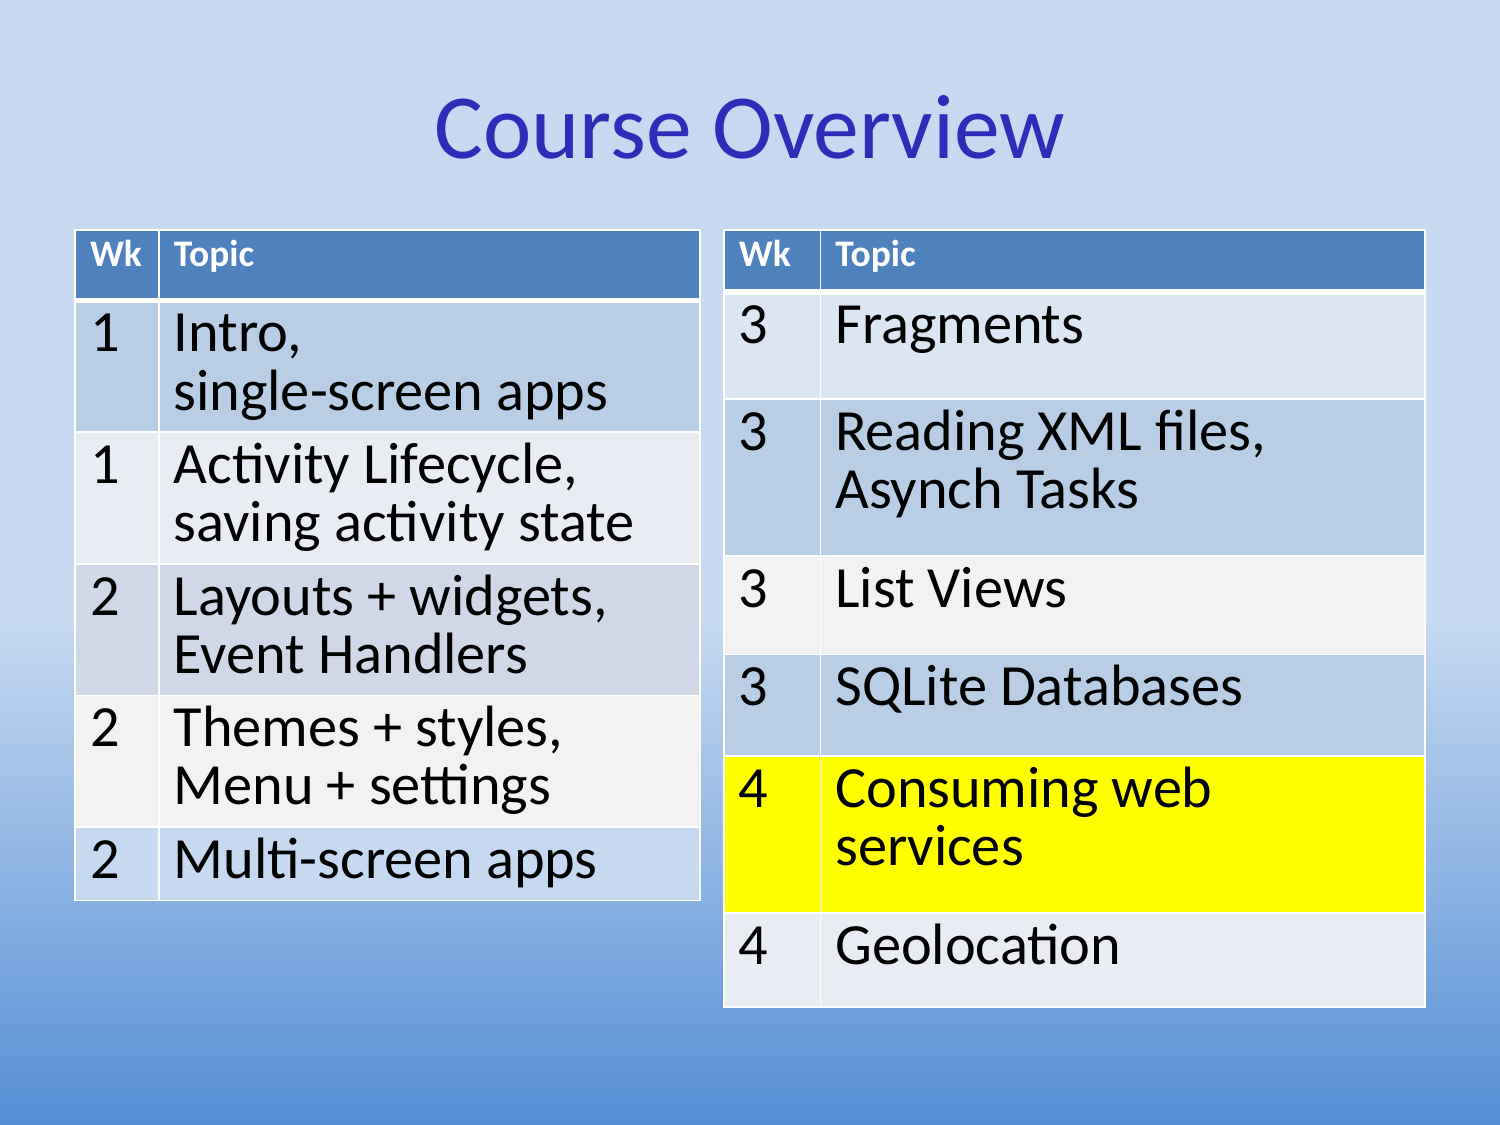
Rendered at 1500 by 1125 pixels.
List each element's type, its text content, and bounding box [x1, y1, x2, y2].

table_cell Consuming web services [821, 757, 1424, 912]
table_cell 3 [725, 295, 820, 398]
table_cell Activity Lifecycle, saving activity state [160, 433, 699, 563]
table_cell 3 [725, 400, 820, 555]
title Course Overview [75, 45, 1425, 199]
table_cell Fragments [821, 295, 1424, 398]
table_cell 4 [725, 757, 820, 912]
table_cell 1 [76, 433, 158, 563]
table_cell 1 [76, 303, 158, 431]
table_cell Intro, single-screen apps [160, 303, 699, 431]
table_cell Reading XML files, Asynch Tasks [821, 400, 1424, 555]
table_cell 2 [76, 696, 158, 826]
table_header Wk [76, 231, 158, 298]
table_cell Multi-screen apps [160, 828, 699, 900]
table_cell SQLite Databases [821, 655, 1424, 755]
table_header Topic [821, 231, 1424, 289]
table_cell 3 [725, 655, 820, 755]
table_cell 2 [76, 828, 158, 900]
table_cell 4 [725, 914, 820, 1006]
table_cell Layouts + widgets, Event Handlers [160, 565, 699, 695]
table_cell 2 [76, 565, 158, 695]
table_cell Geolocation [821, 914, 1424, 1006]
table_header Topic [160, 231, 699, 298]
table_header Wk [725, 231, 820, 289]
table_cell Themes + styles, Menu + settings [160, 696, 699, 826]
table_cell List Views [821, 557, 1424, 654]
table_cell 3 [725, 557, 820, 654]
